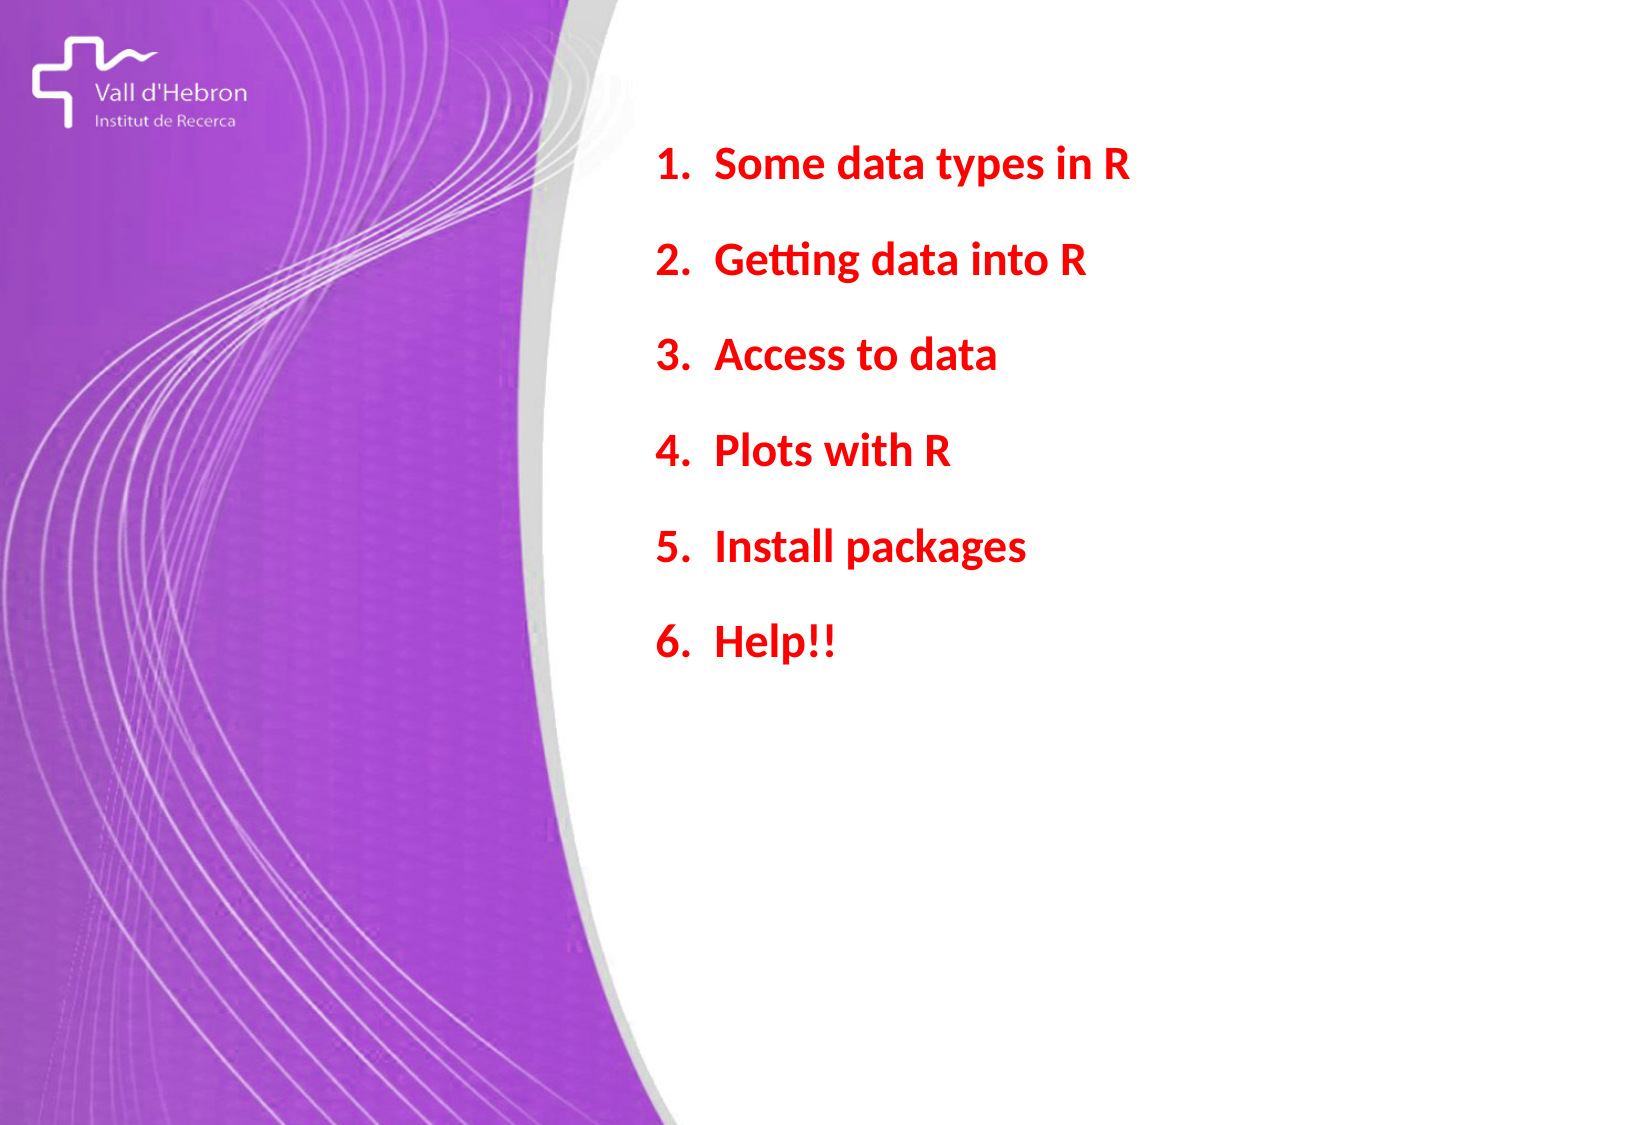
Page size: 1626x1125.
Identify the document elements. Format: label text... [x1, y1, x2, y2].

picture [0, 0, 1626, 1125]
list Some data types in R Getting data into R Access to data Plots with R Install packages Help!! [640, 95, 1625, 973]
